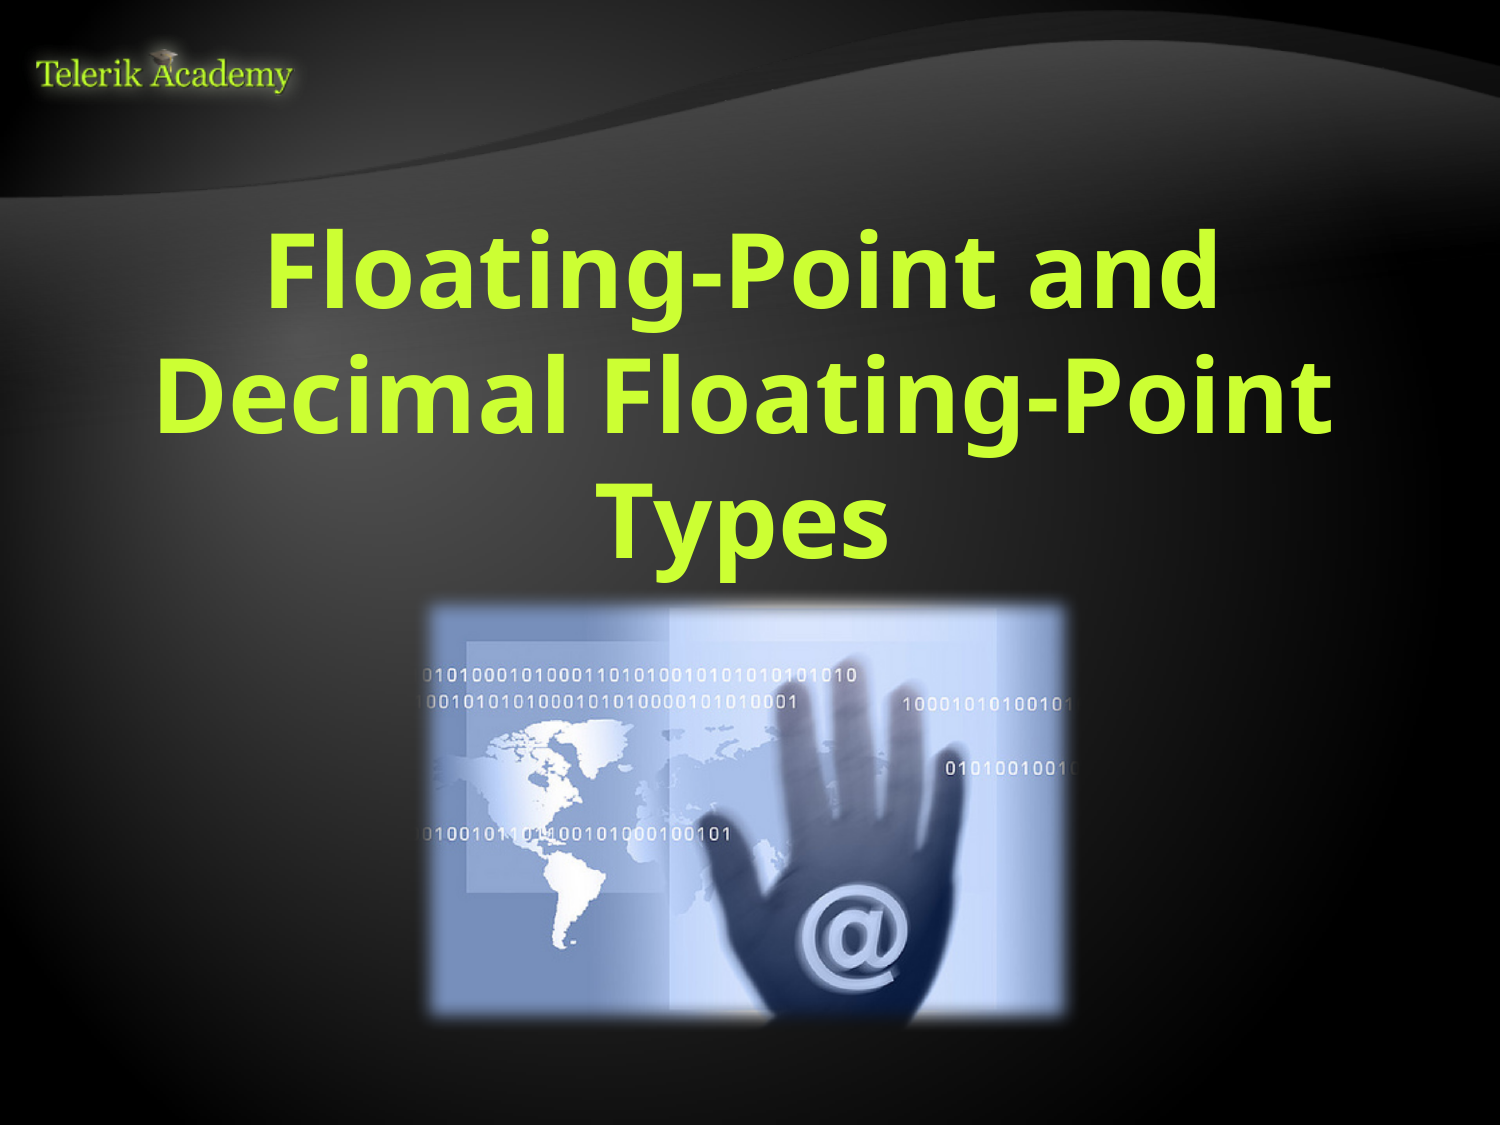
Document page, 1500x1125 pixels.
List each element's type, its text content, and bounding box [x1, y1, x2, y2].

picture [0, 0, 1500, 1125]
title Floating-Point and Decimal Floating-Point Types [86, 270, 1400, 513]
